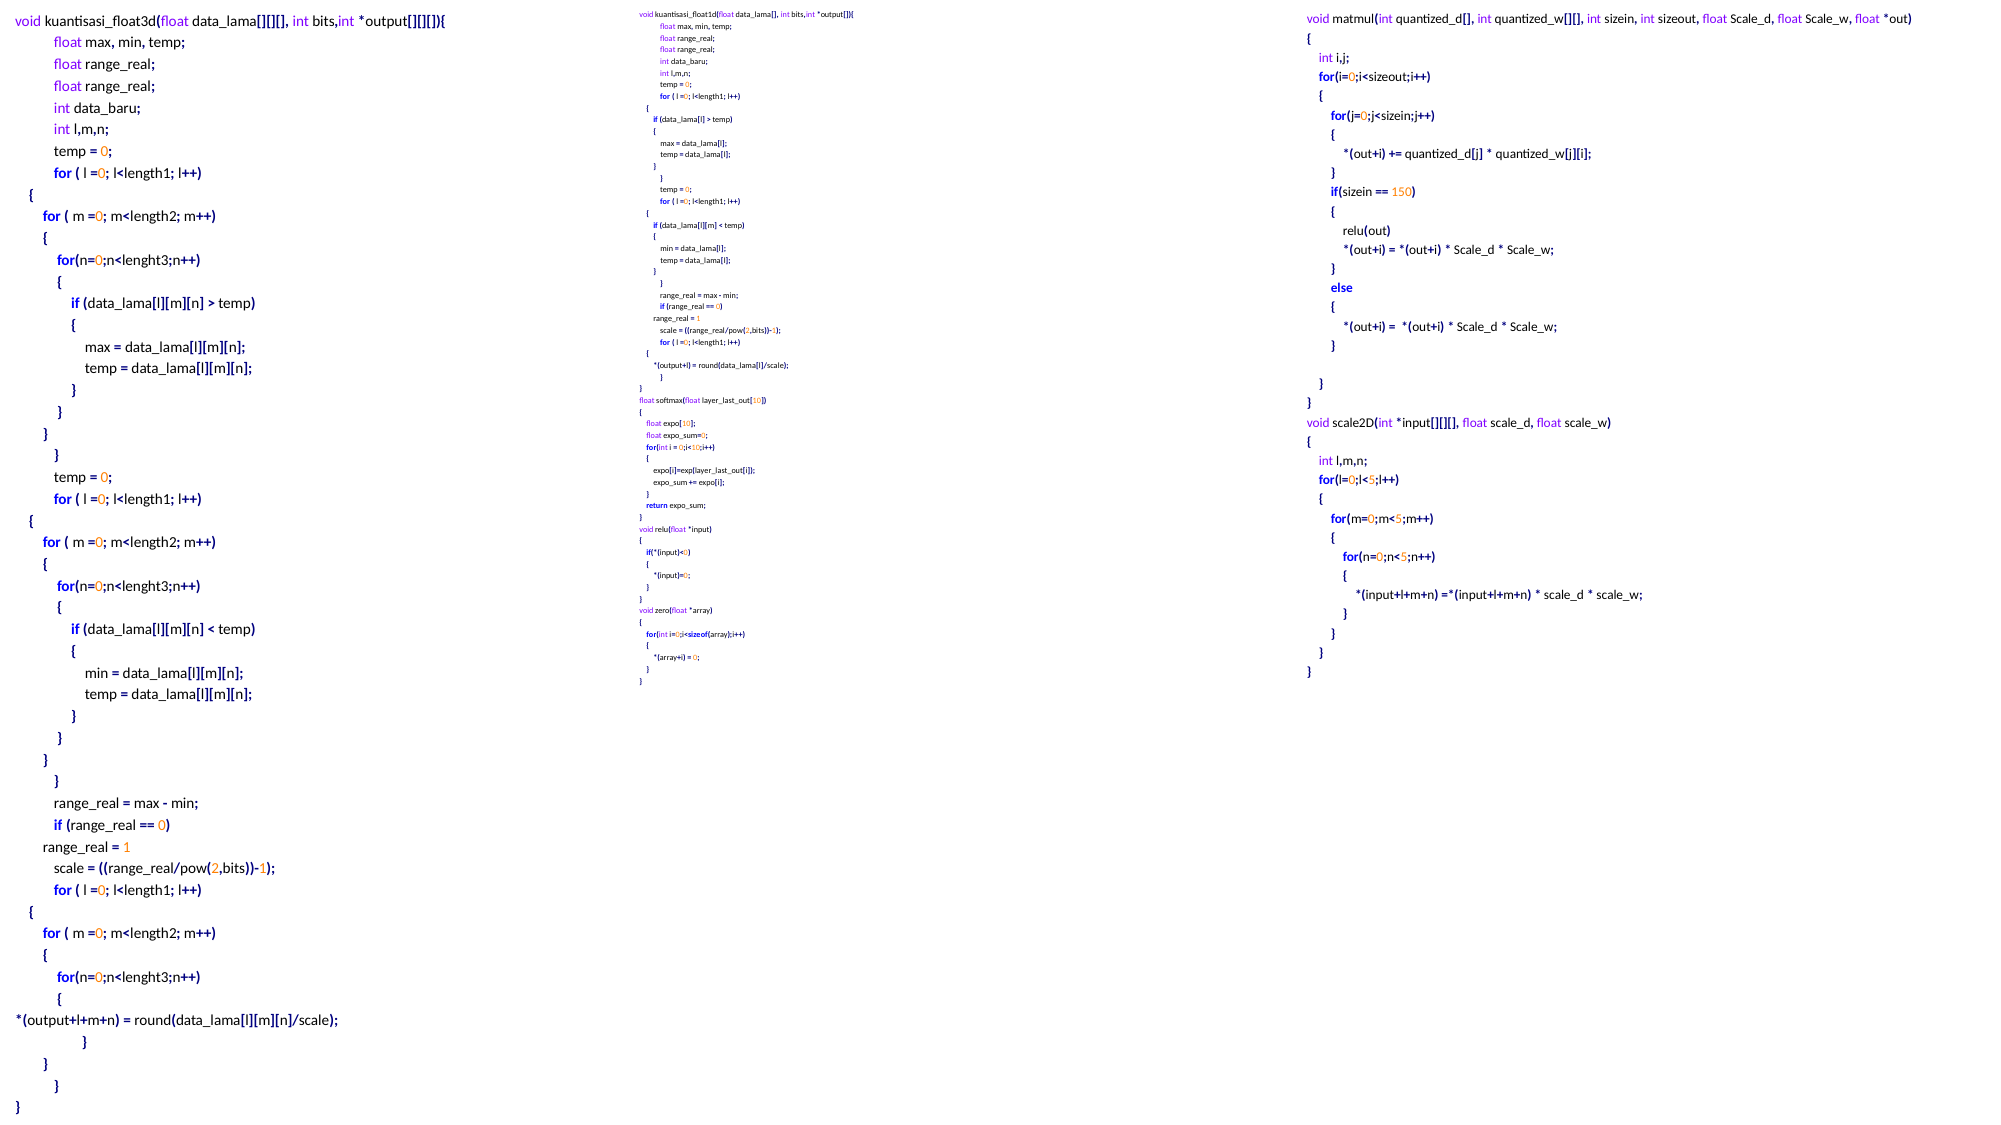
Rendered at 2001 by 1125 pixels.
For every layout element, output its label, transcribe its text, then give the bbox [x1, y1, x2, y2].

text_box void matmul(int quantized_d[], int quantized_w[][], int sizein, int sizeout, float Scale_d, float Scale_w, float *out) { int i,j; for(i=0;i<sizeout;i++) { for(j=0;j<sizein;j++) { *(out+i) += quantized_d[j] * quantized_w[j][i]; } if(sizein == 150) { relu(out) *(out+i) = *(out+i) * Scale_d * Scale_w; } else { *(out+i) = *(out+i) * Scale_d * Scale_w; } } } void scale2D(int *input[][][], float scale_d, float scale_w) { int l,m,n; for(l=0;l<5;l++) { for(m=0;m<5;m++) { for(n=0;n<5;n++) { *(input+l+m+n) =*(input+l+m+n) * scale_d * scale_w; } } } } [1291, 0, 2000, 714]
list void kuantisasi_float3d(float data_lama[][][], int bits,int *output[][][]){ float max, min, temp; float range_real; float range_real; int data_baru; int l,m,n; temp = 0; for ( l =0; l<length1; l++) { for ( m =0; m<length2; m++) { for(n=0;n<lenght3;n++) { if (data_lama[l][m][n] > temp) { max = data_lama[l][m][n]; temp = data_lama[l][m][n]; } } } } temp = 0; for ( l =0; l<length1; l++) { for ( m =0; m<length2; m++) { for(n=0;n<lenght3;n++) { if (data_lama[l][m][n] < temp) { min = data_lama[l][m][n]; temp = data_lama[l][m][n]; } } } } range_real = max - min; if (range_real == 0) range_real = 1 scale = ((range_real/pow(2,bits))-1); for ( l =0; l<length1; l++) { for ( m =0; m<length2; m++) { for(n=0;n<lenght3;n++) { *(output+l+m+n) = round(data_lama[l][m][n]/scale); } } } } [0, 0, 752, 1125]
text_box void kuantisasi_float1d(float data_lama[], int bits,int *output[]){ float max, min, temp; float range_real; float range_real; int data_baru; int l,m,n; temp = 0; for ( l =0; l<length1; l++) { if (data_lama[l] > temp) { max = data_lama[l]; temp = data_lama[l]; } } temp = 0; for ( l =0; l<length1; l++) { if (data_lama[l][m] < temp) { min = data_lama[l]; temp = data_lama[l]; } } range_real = max - min; if (range_real == 0) range_real = 1 scale = ((range_real/pow(2,bits))-1); for ( l =0; l<length1; l++) { *(output+l) = round(data_lama[l]/scale); } } float softmax(float layer_last_out[10]) { float expo[10]; float expo_sum=0; for(int i = 0;i<10;i++) { expo[i]=exp(layer_last_out[i]); expo_sum += expo[i]; } return expo_sum; } void relu(float *input) { if(*(input)<0) { *(input)=0; } } void zero(float *array) { for(int i=0;i<sizeof(array);i++) { *(array+i) = 0; } } [624, 0, 1291, 714]
